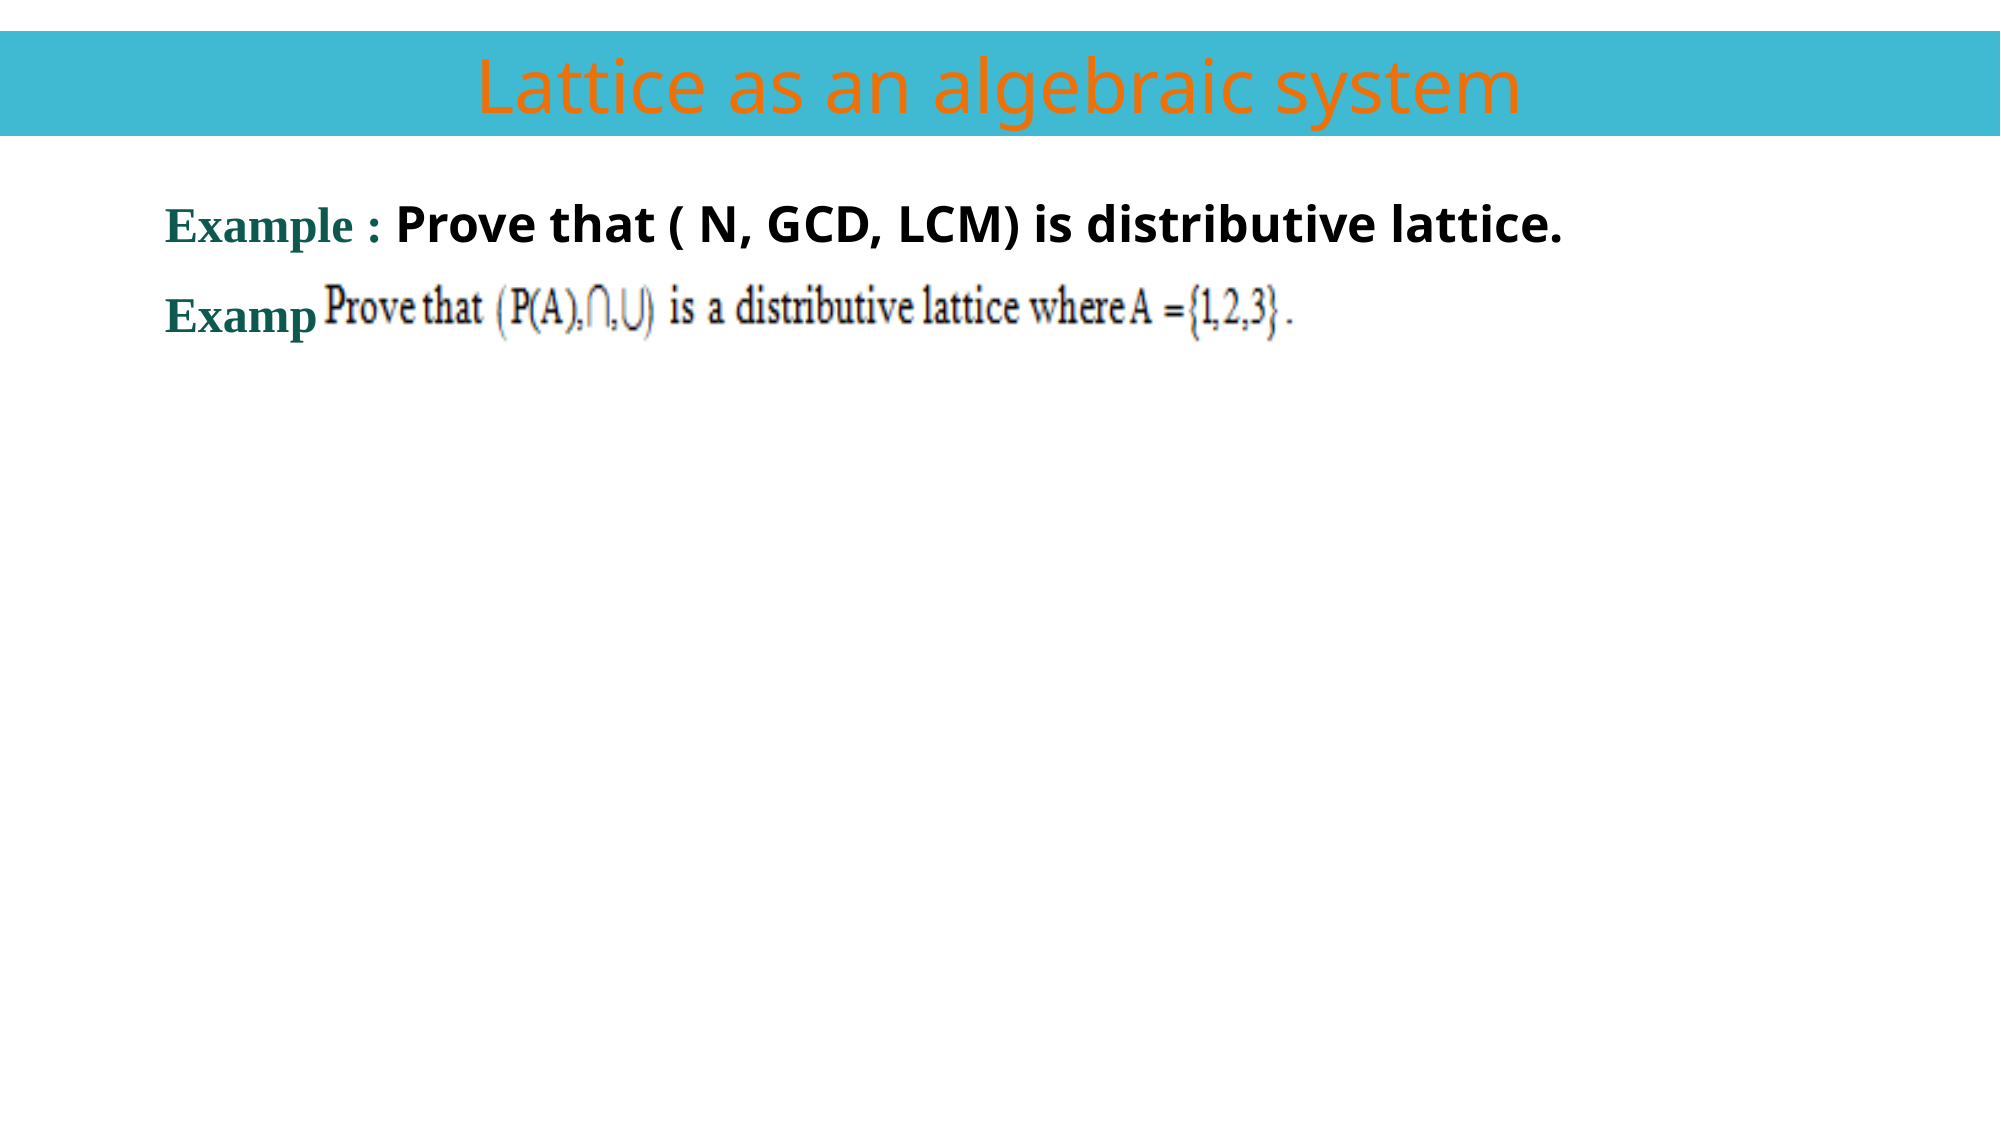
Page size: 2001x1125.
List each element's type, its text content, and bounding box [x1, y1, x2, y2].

picture [318, 271, 1300, 349]
text_box Example : Prove that ( N, GCD, LCM) is distributive lattice. Example : [0, 155, 2000, 410]
text_box Lattice as an algebraic system [0, 31, 2000, 136]
